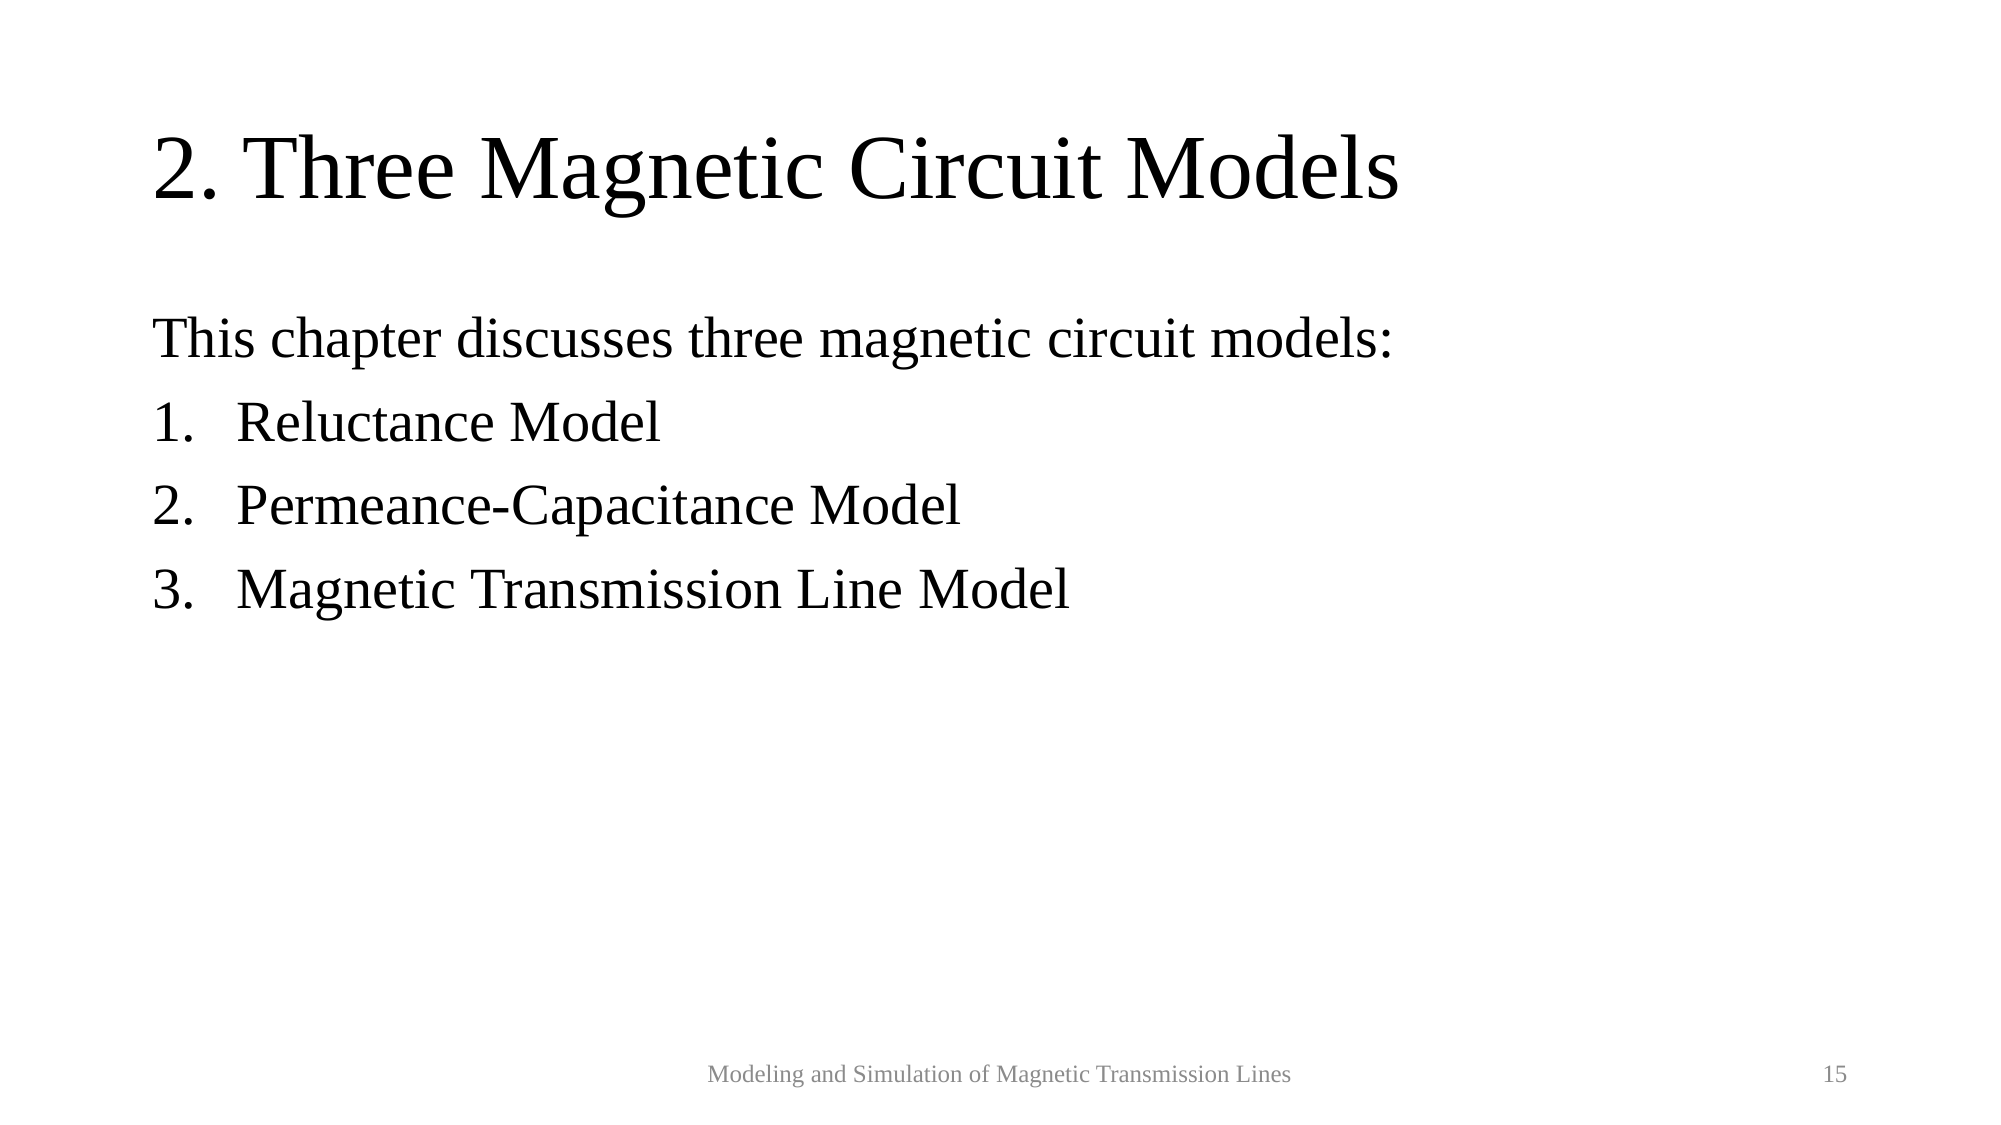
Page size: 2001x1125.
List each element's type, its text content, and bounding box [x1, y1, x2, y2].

title 2. Three Magnetic Circuit Models [137, 59, 1863, 278]
footer Modeling and Simulation of Magnetic Transmission Lines [662, 1042, 1338, 1103]
slide_number 15 [1412, 1042, 1863, 1103]
list This chapter discusses three magnetic circuit models: Reluctance Model Permeance-Capacitance Model Magnetic Transmission Line Model [137, 299, 1863, 1014]
